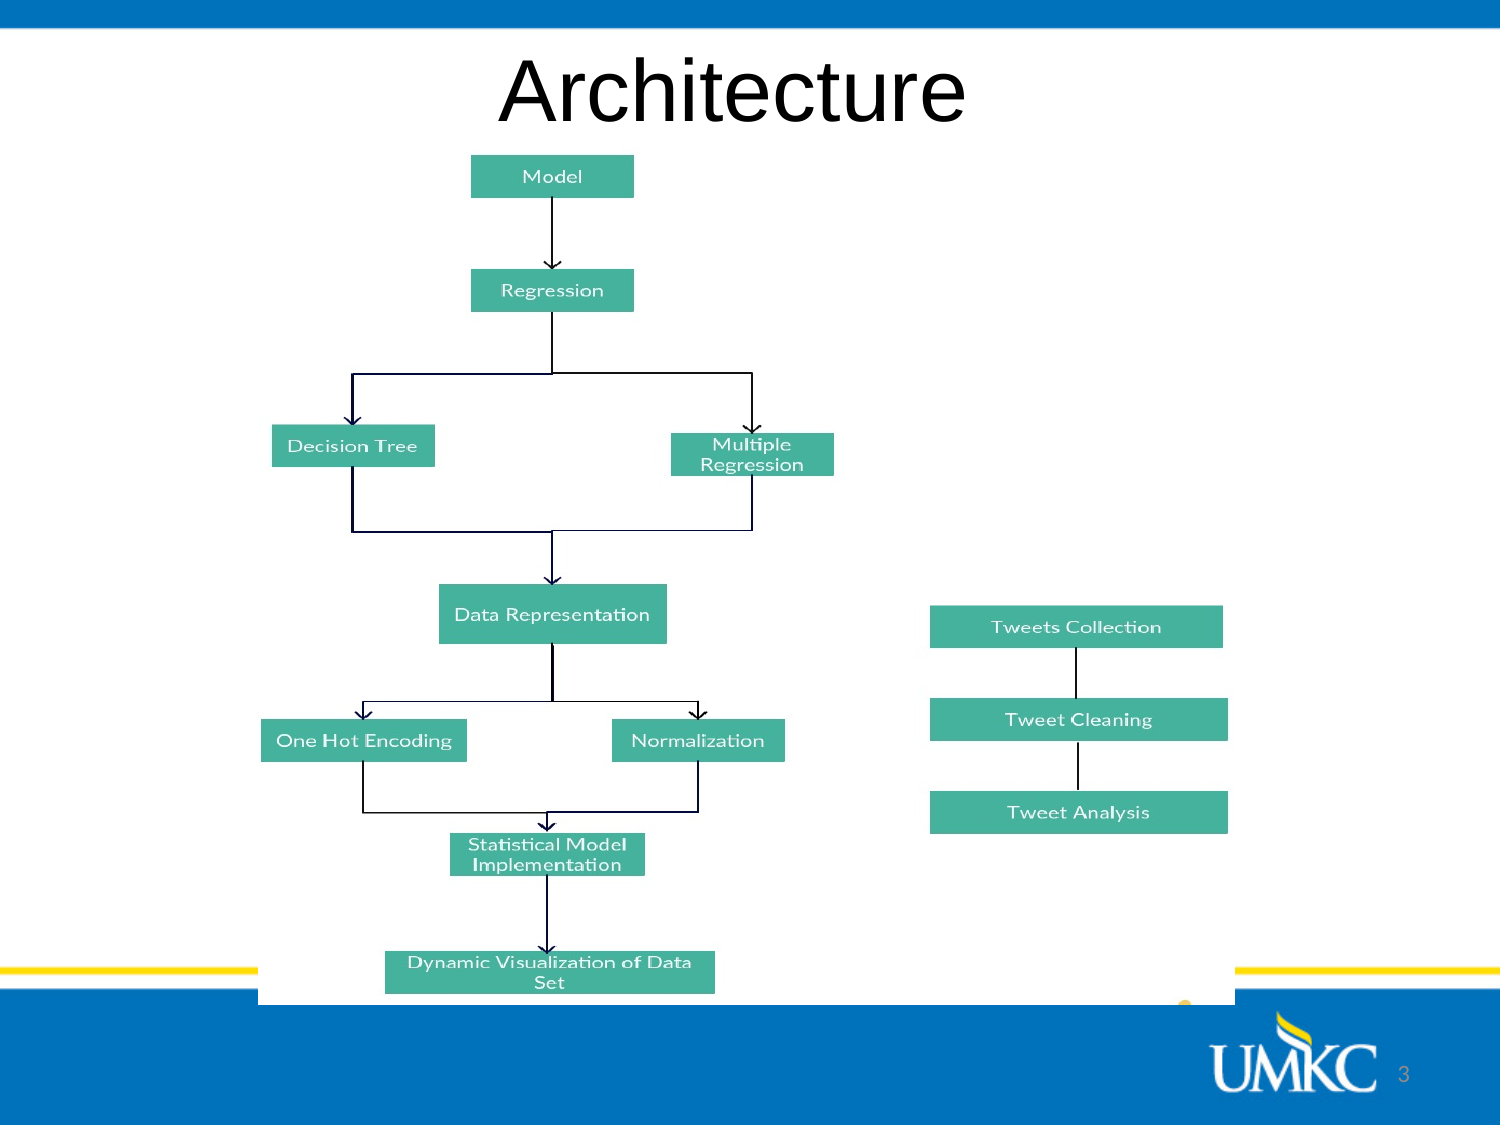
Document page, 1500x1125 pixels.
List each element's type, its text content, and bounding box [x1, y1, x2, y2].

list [257, 147, 1235, 1006]
picture [0, 0, 1500, 1125]
slide_number 3 [1074, 1042, 1425, 1103]
title Architecture [71, 26, 1422, 148]
